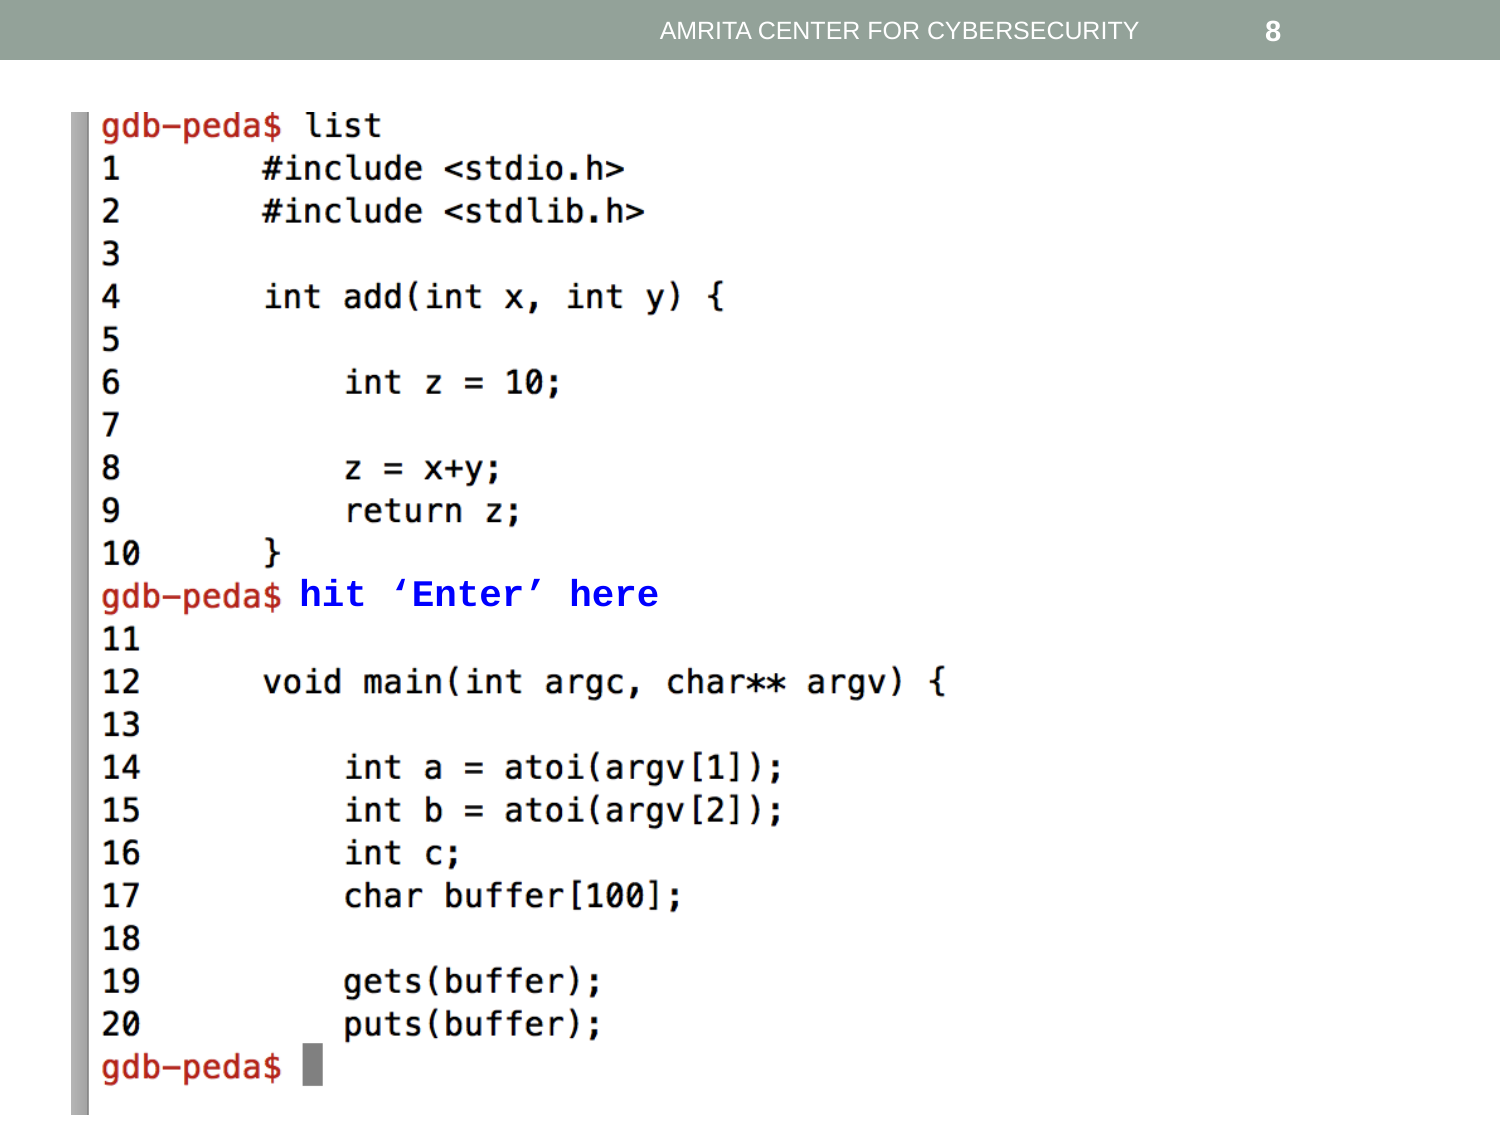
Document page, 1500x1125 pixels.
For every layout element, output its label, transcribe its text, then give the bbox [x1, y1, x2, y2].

title ‘list’ command [75, 87, 1425, 250]
footer AMRITA CENTER FOR CYBERSECURITY [562, 3, 1238, 57]
picture [71, 111, 1027, 1115]
slide_number 8 [1250, 3, 1425, 57]
